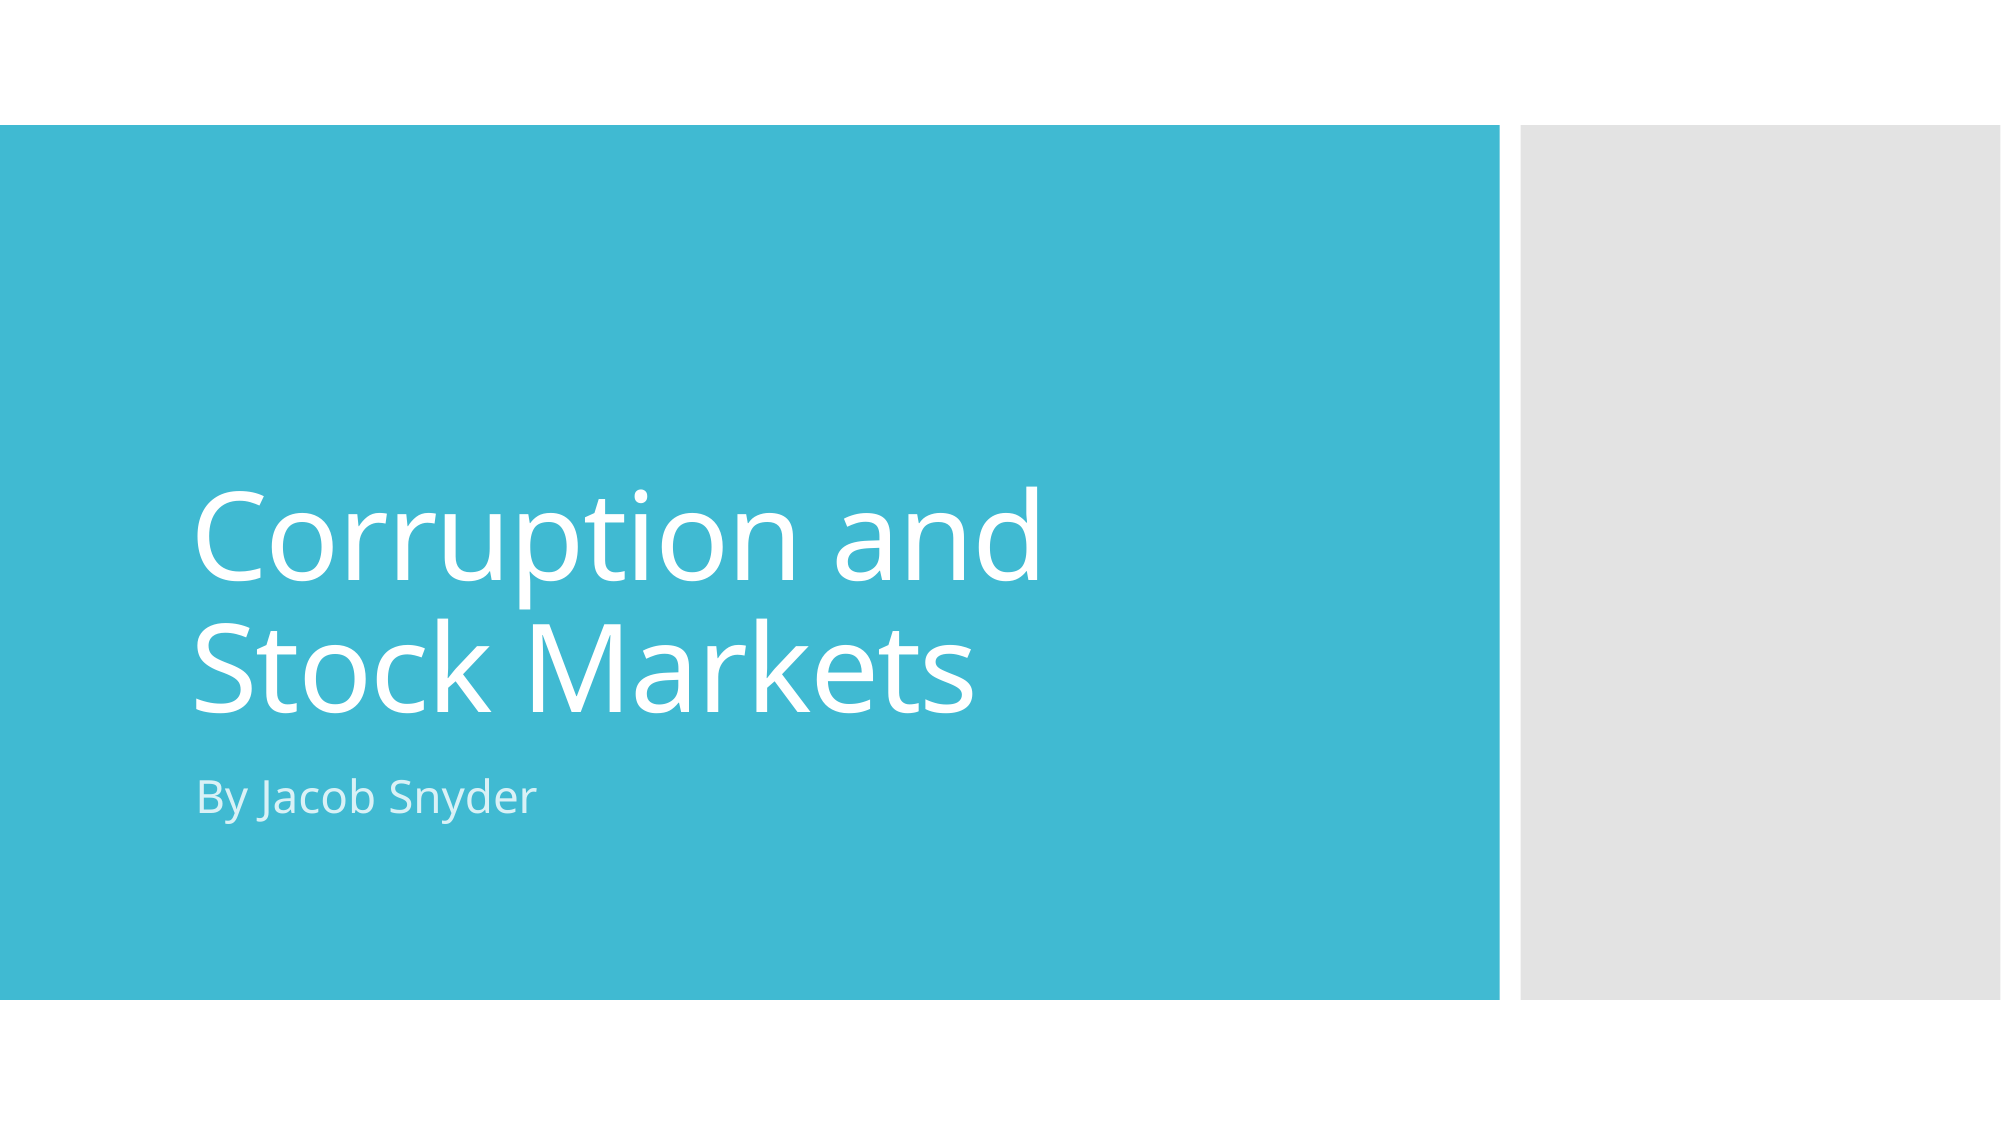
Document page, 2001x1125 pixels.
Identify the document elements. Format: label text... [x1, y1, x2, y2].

title Corruption and Stock Markets [175, 213, 1376, 747]
subtitle By Jacob Snyder [180, 766, 1381, 917]
